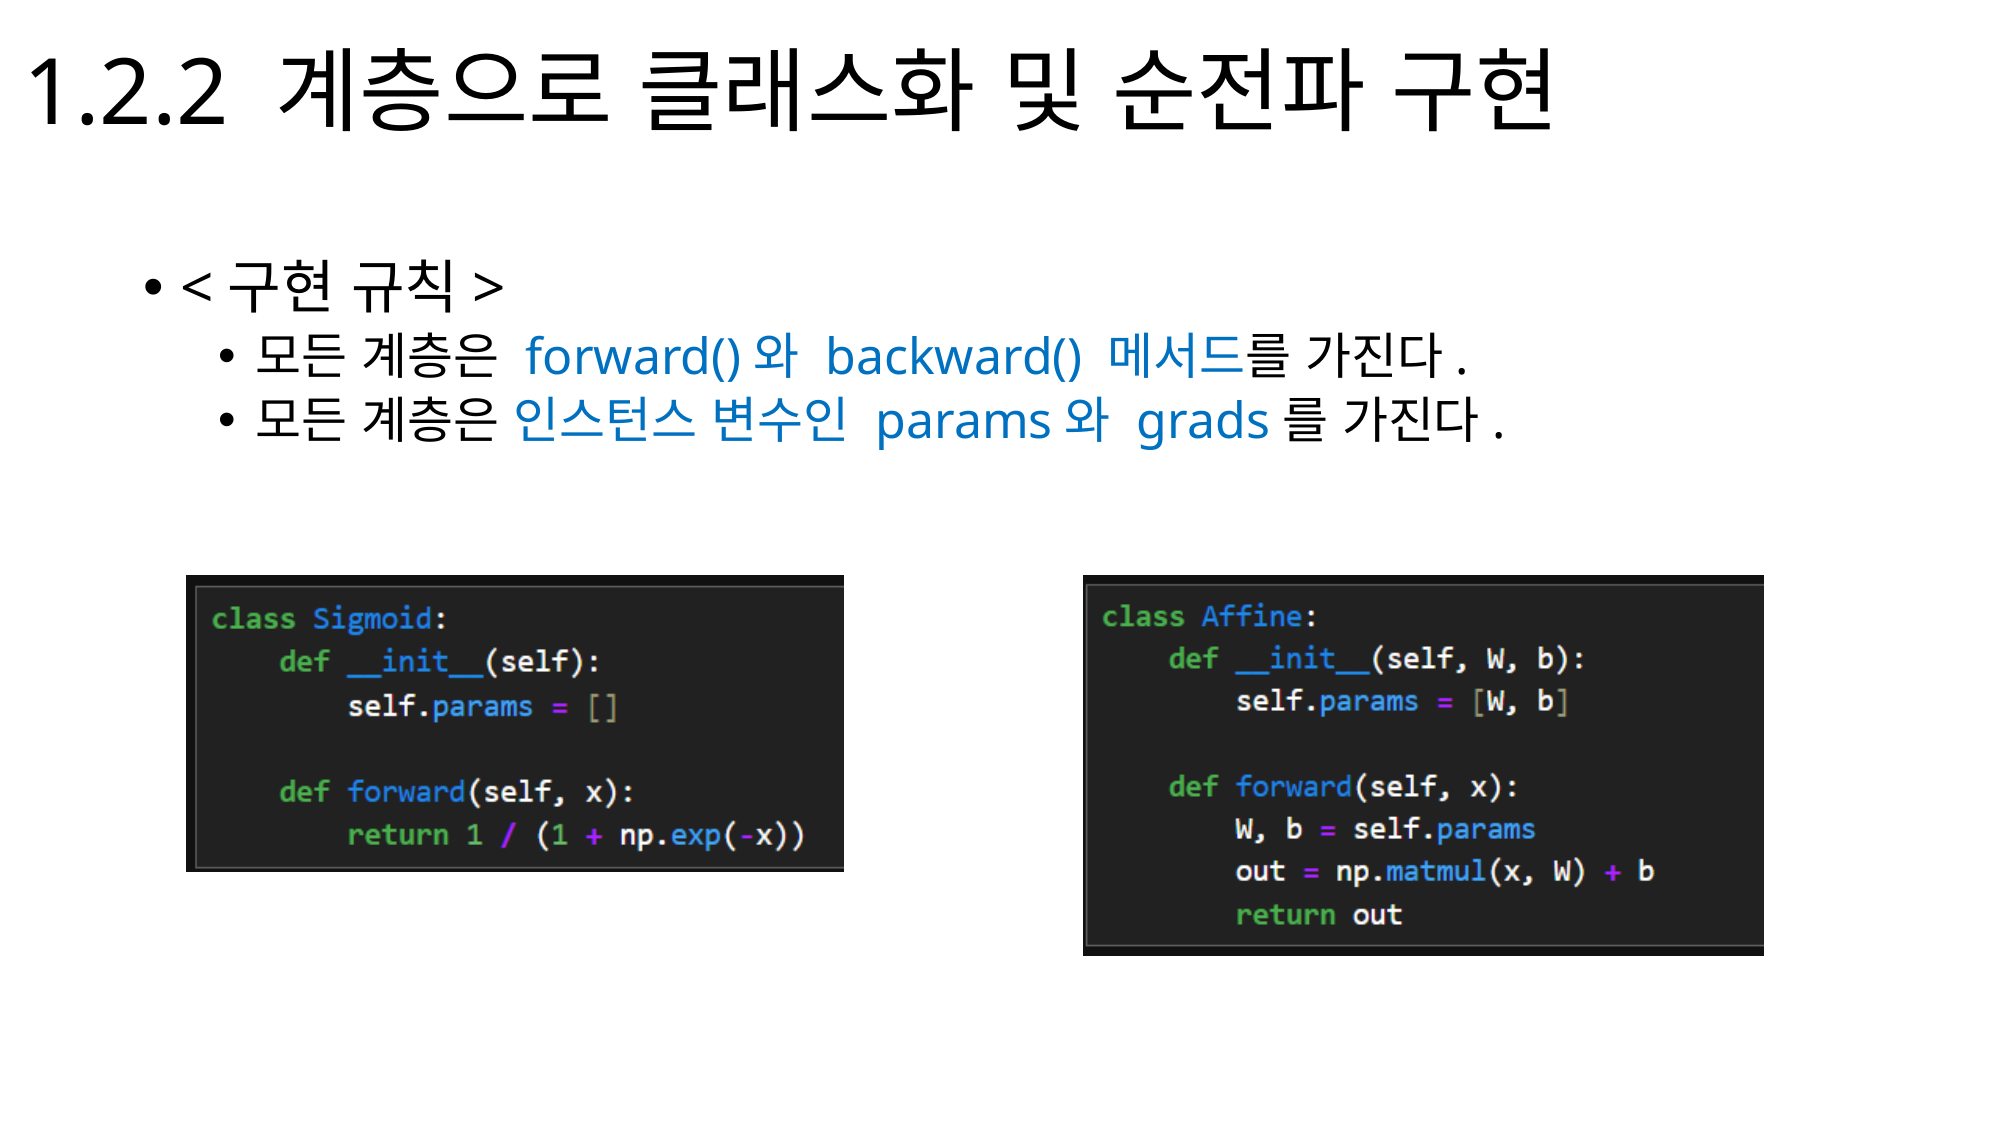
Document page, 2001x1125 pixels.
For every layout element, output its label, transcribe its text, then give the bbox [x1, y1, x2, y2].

title 1.2.2 계층으로 클래스화 및 순전파 구현 [8, 0, 1733, 204]
picture [1083, 575, 1764, 956]
list <구현 규칙> 모든 계층은 forward()와 backward() 메서드를 가진다. 모든 계층은 인스턴스 변수인 params와 grads를 가진다. [128, 250, 1854, 965]
picture [186, 575, 844, 872]
